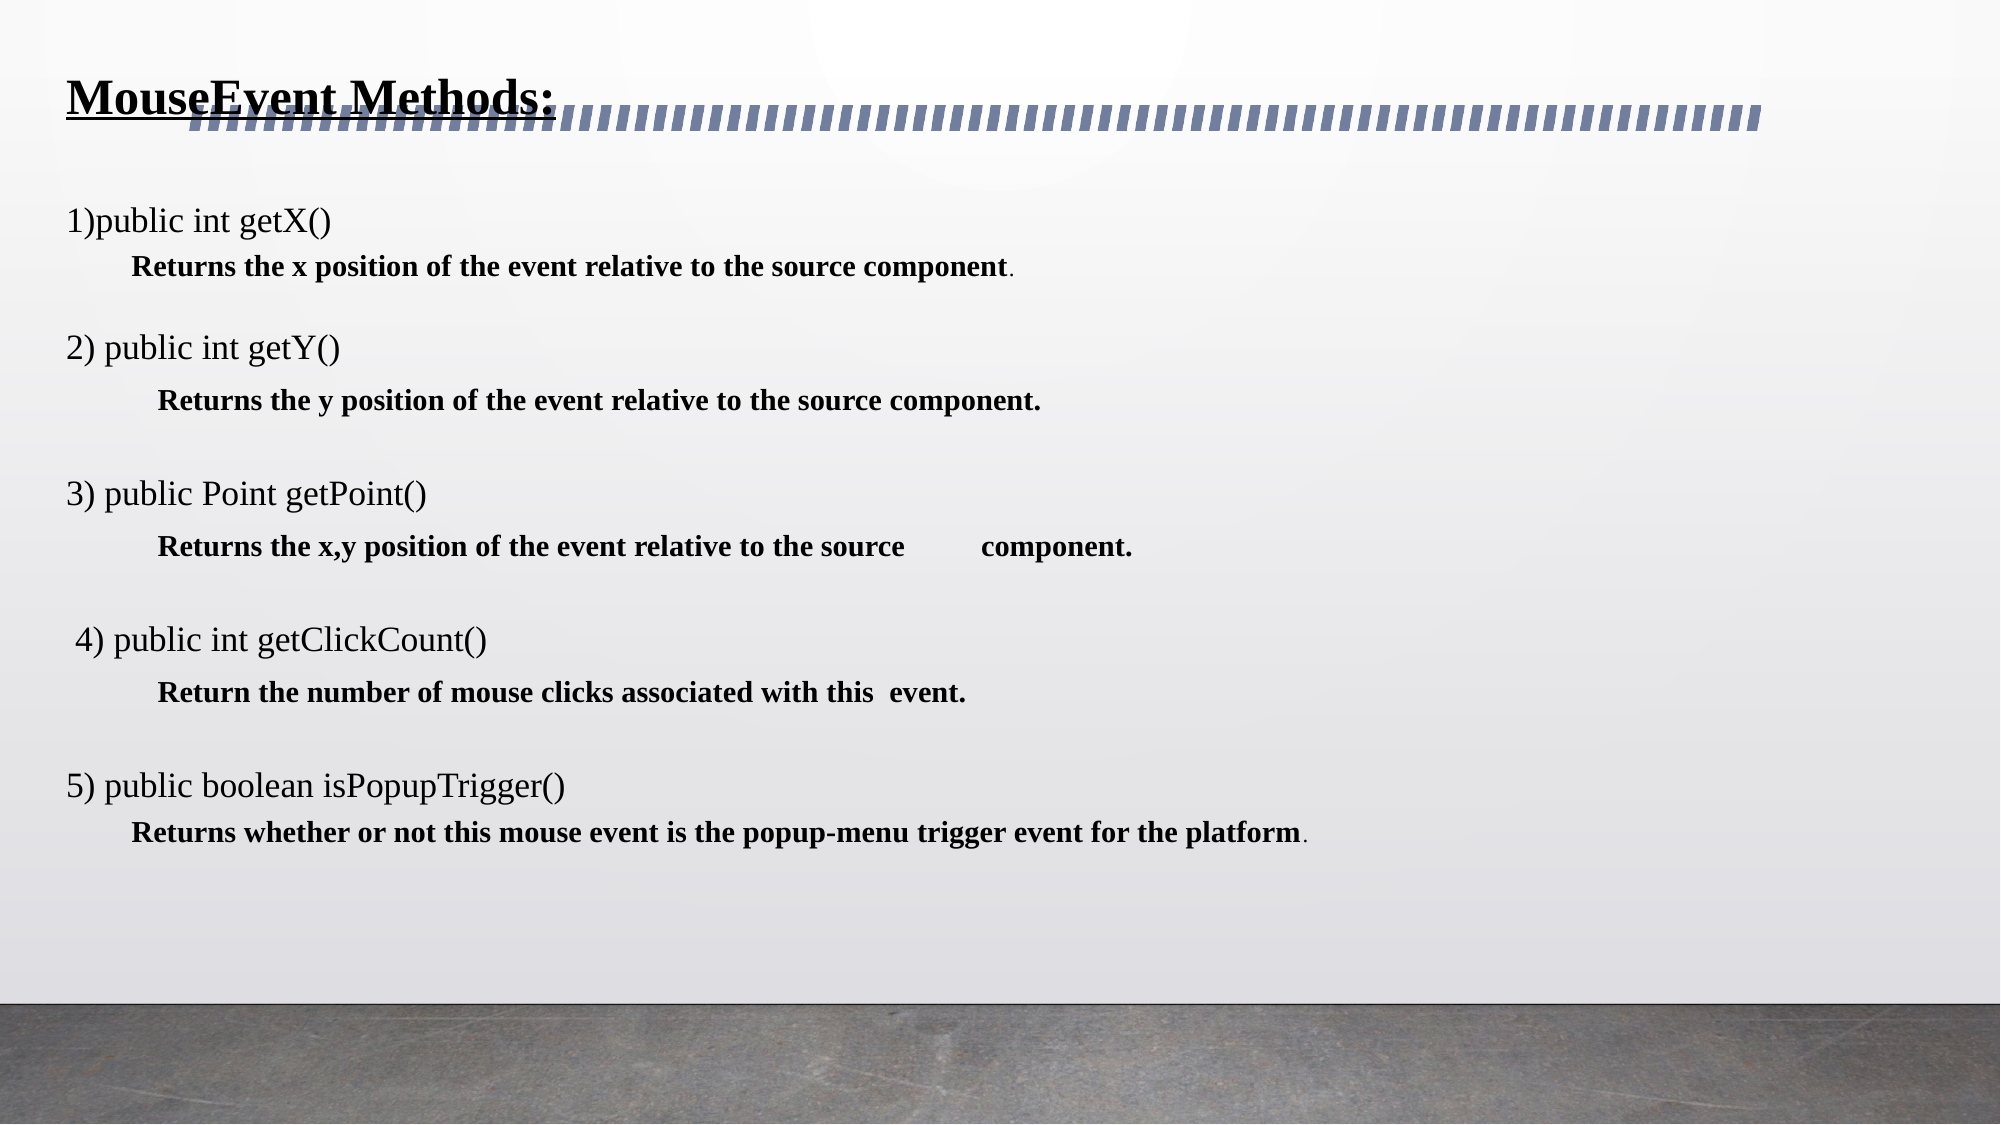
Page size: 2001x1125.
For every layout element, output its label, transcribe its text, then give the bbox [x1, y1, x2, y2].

list MouseEvent Methods: 1)public int getX() Returns the x position of the event relative to the source component. 2) public int getY() Returns the y position of the event relative to the source component. 3) public Point getPoint() Returns the x,y position of the event relative to the source component. 4) public int getClickCount() Return the number of mouse clicks associated with this event. 5) public boolean isPopupTrigger() Returns whether or not this mouse event is the popup-menu trigger event for the platform. [50, 43, 2000, 970]
picture [0, 1004, 2000, 1124]
